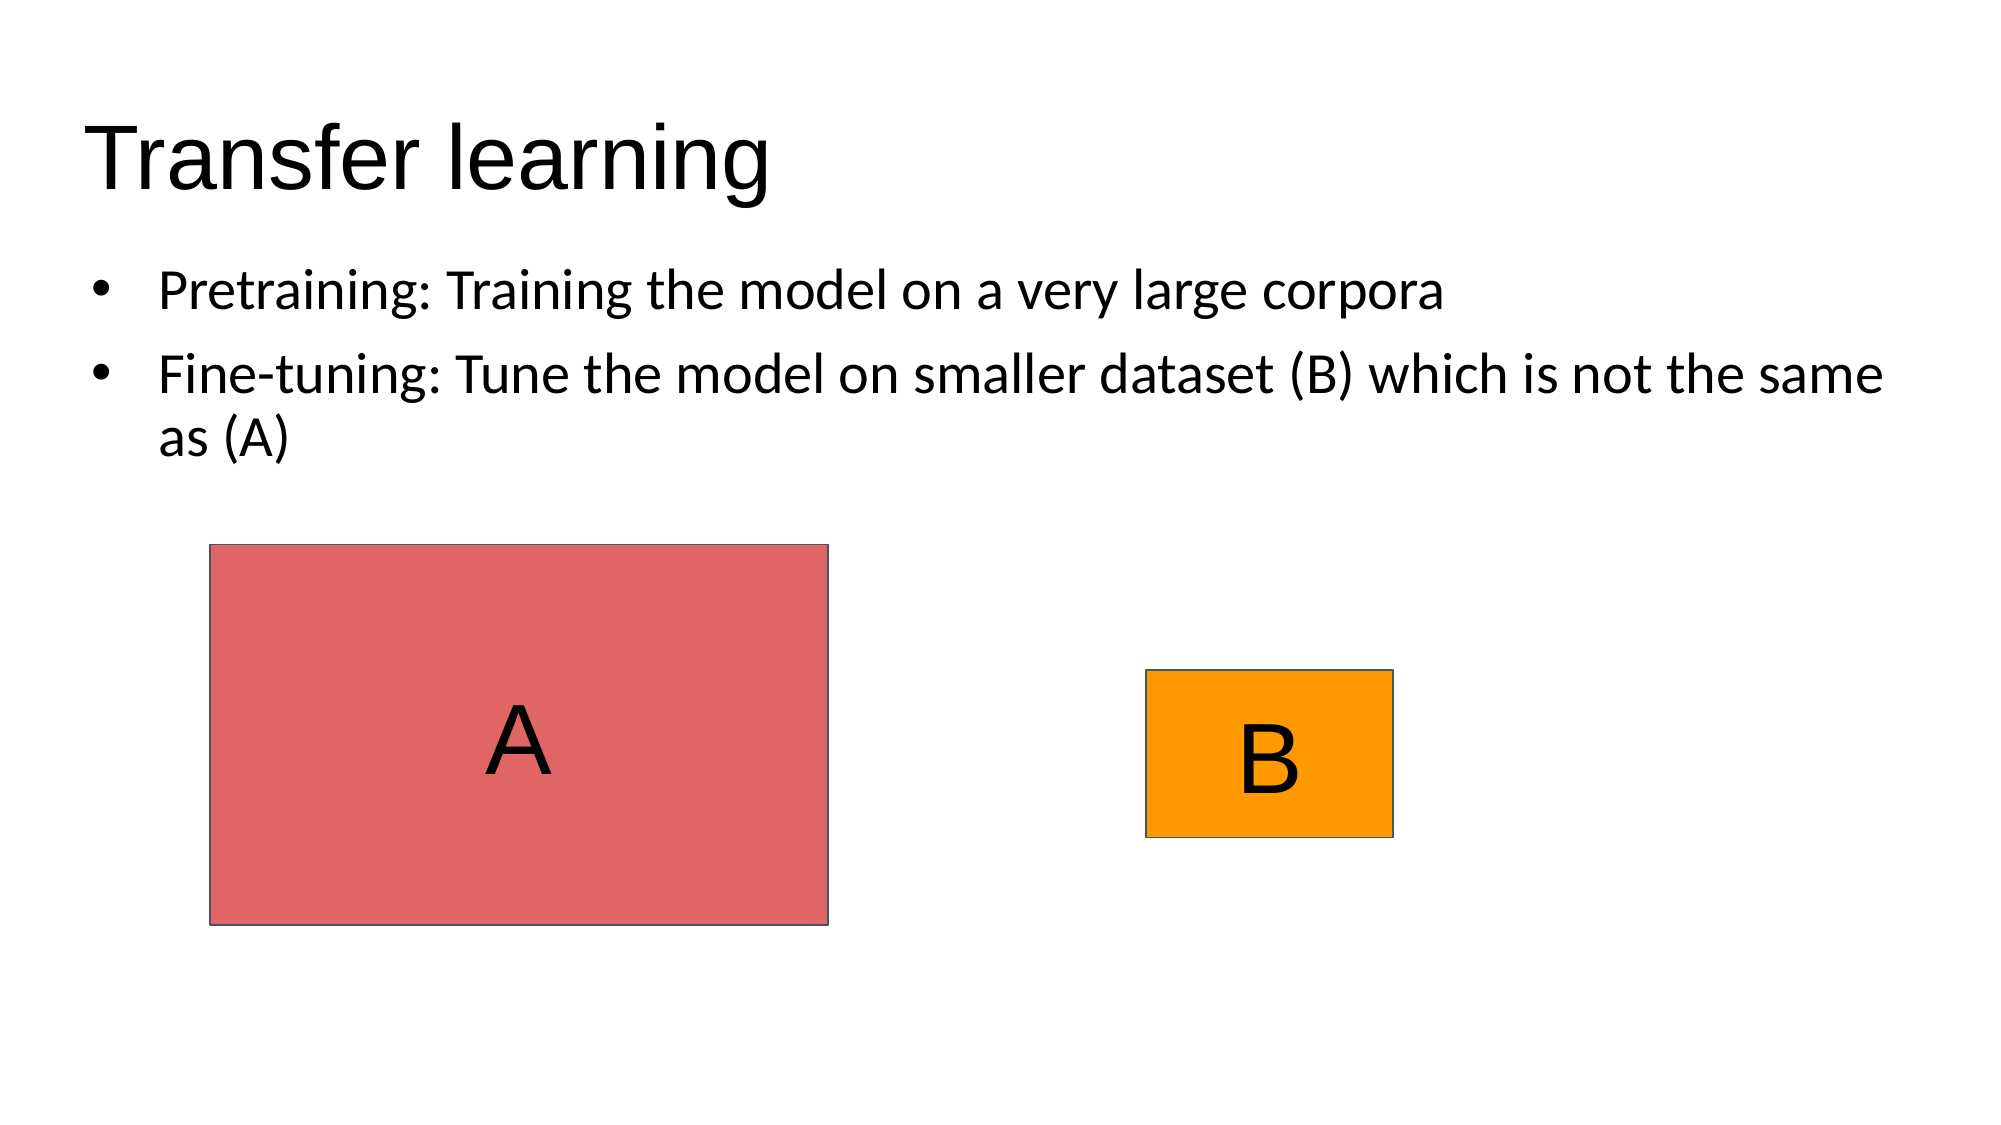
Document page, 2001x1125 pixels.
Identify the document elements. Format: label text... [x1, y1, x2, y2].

text_box A [210, 544, 829, 925]
list Pretraining: Training the model on a very large corpora Fine-tuning: Tune the model on smaller dataset (B) which is not the same as (A) [68, 252, 1932, 1000]
text_box B [1146, 670, 1393, 838]
title Transfer learning [68, 97, 1932, 223]
